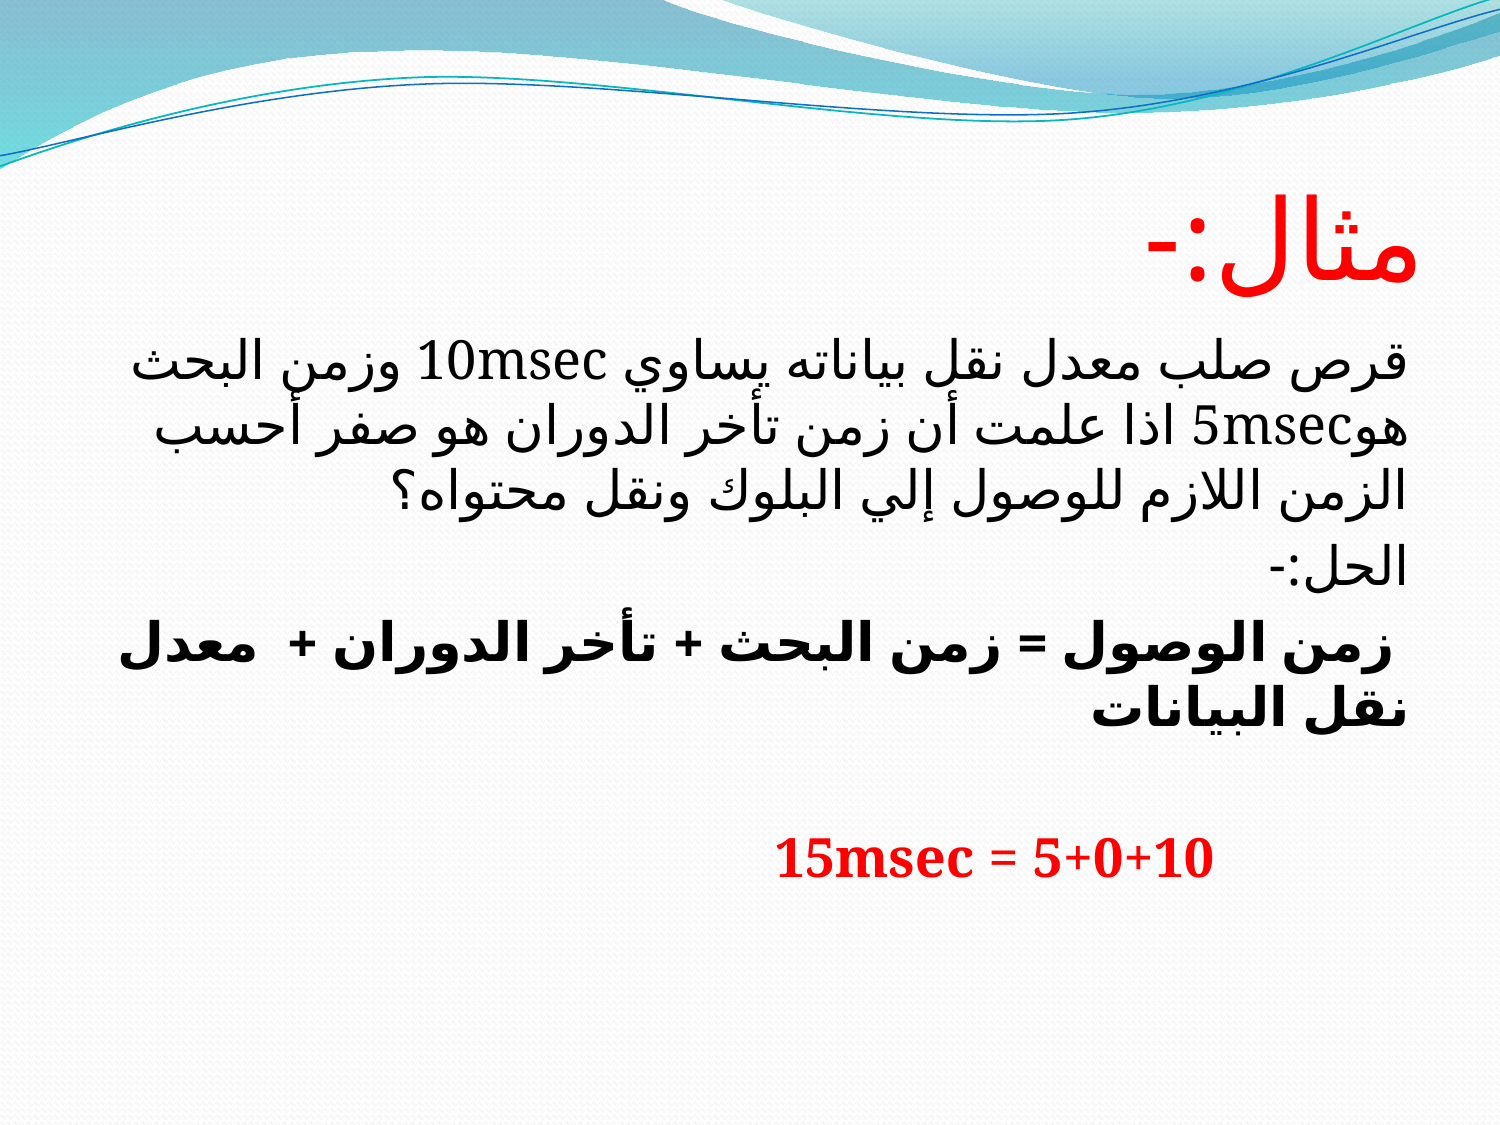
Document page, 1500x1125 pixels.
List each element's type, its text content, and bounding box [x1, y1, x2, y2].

title مثال:- [75, 115, 1425, 303]
list قرص صلب معدل نقل بياناته يساوي 10msec وزمن البحث هو5msec اذا علمت أن زمن تأخر الدوران هو صفر أحسب الزمن اللازم للوصول إلي البلوك ونقل محتواه؟ الحل:- زمن الوصول = زمن البحث + تأخر الدوران + معدل نقل البيانات 15msec = 5+0+10 [75, 317, 1425, 1038]
